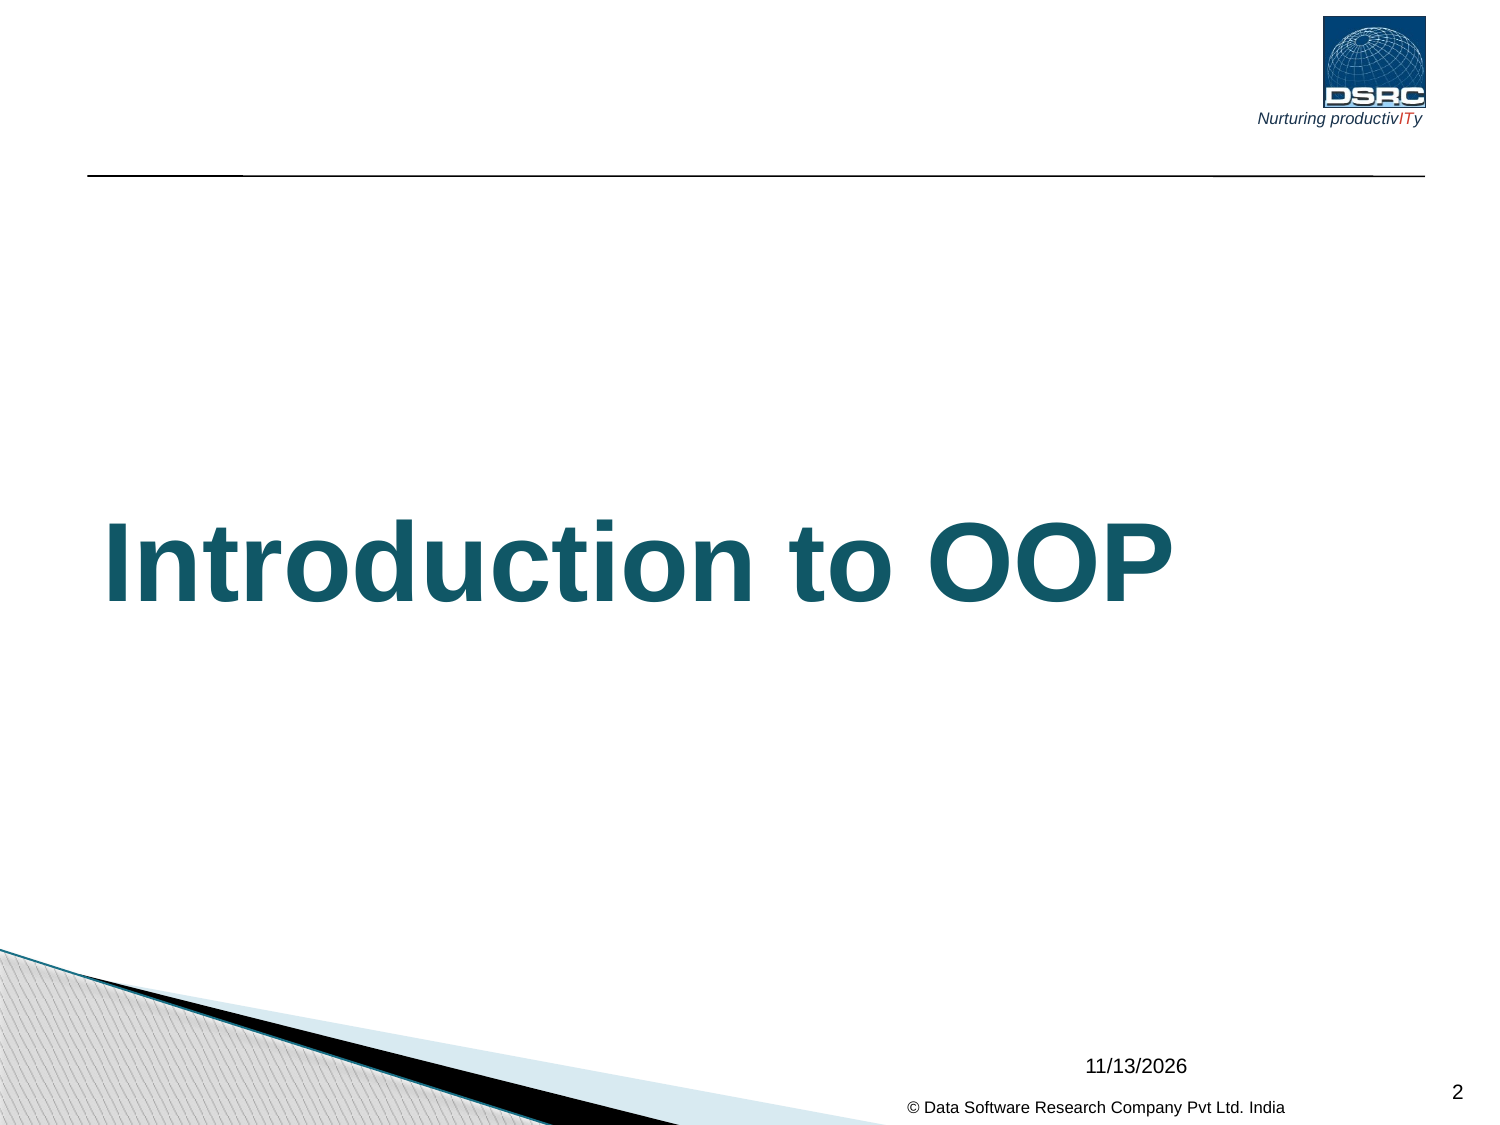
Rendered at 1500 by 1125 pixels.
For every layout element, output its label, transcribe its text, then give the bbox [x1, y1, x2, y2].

text_box 04/02/2017 [887, 1024, 1203, 1085]
title Introduction to OOP [87, 474, 1438, 638]
slide_number 2 [1418, 1051, 1479, 1112]
picture [1325, 17, 1425, 107]
